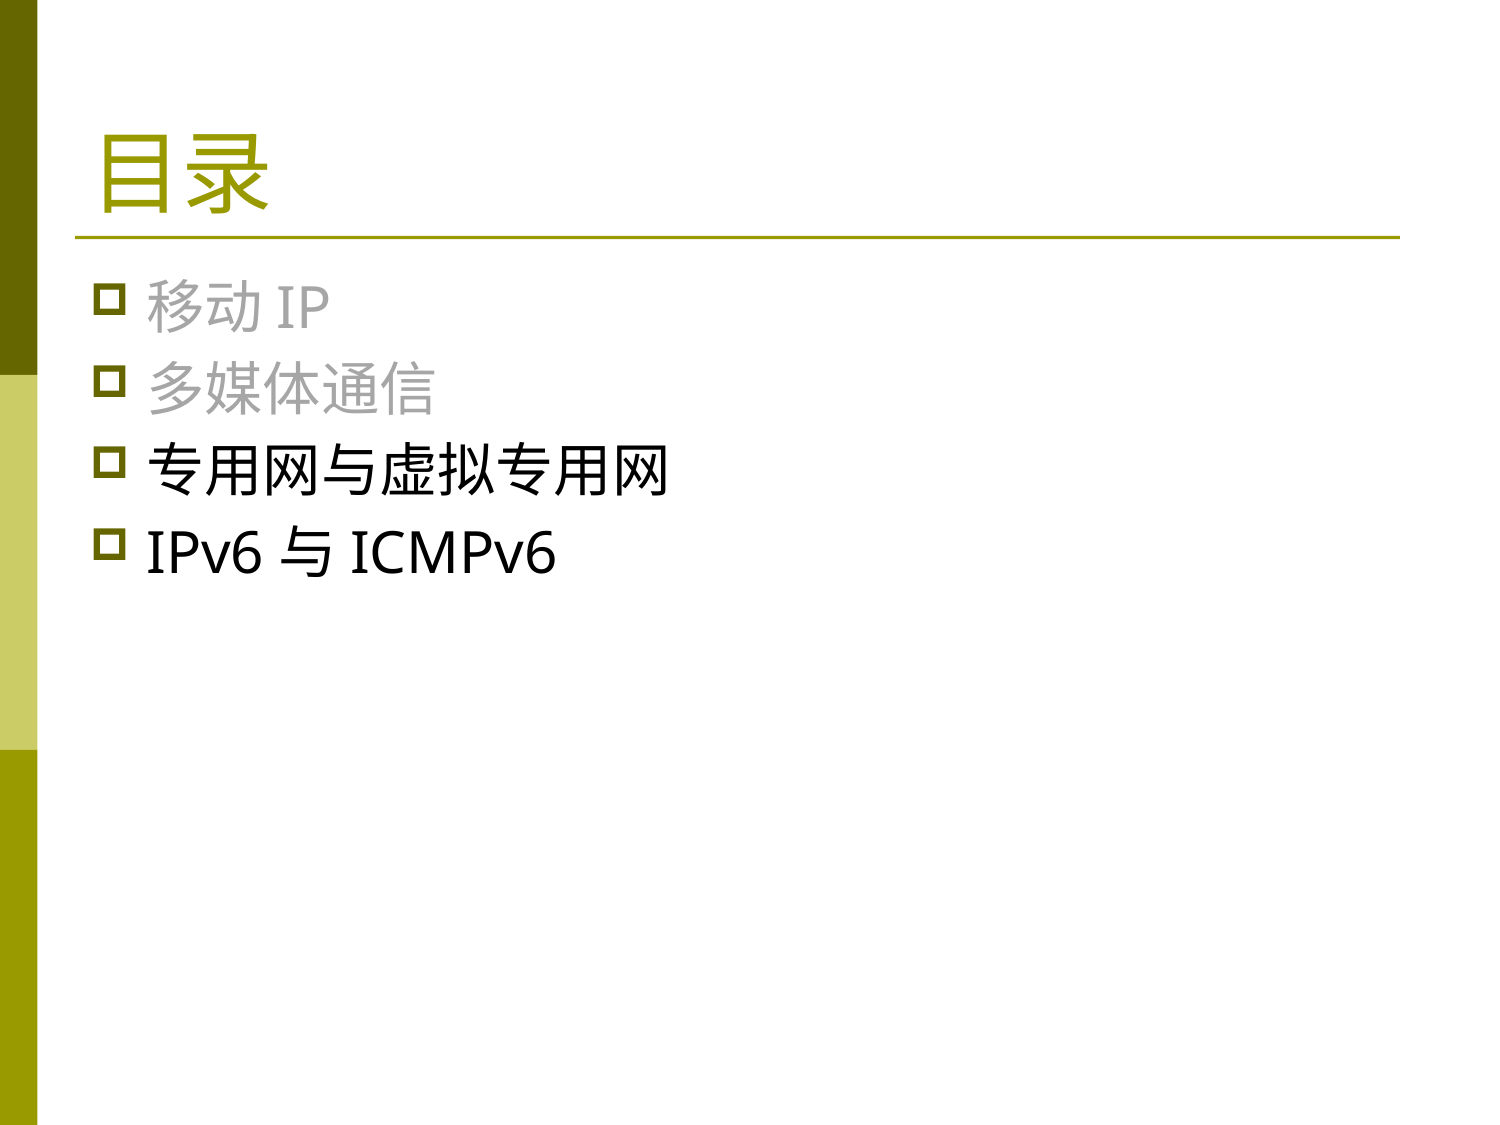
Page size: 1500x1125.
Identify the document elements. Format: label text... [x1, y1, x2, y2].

title 目录 [75, 45, 1425, 233]
list 移动IP 多媒体通信 专用网与虚拟专用网 IPv6与ICMPv6 [75, 262, 1425, 1006]
